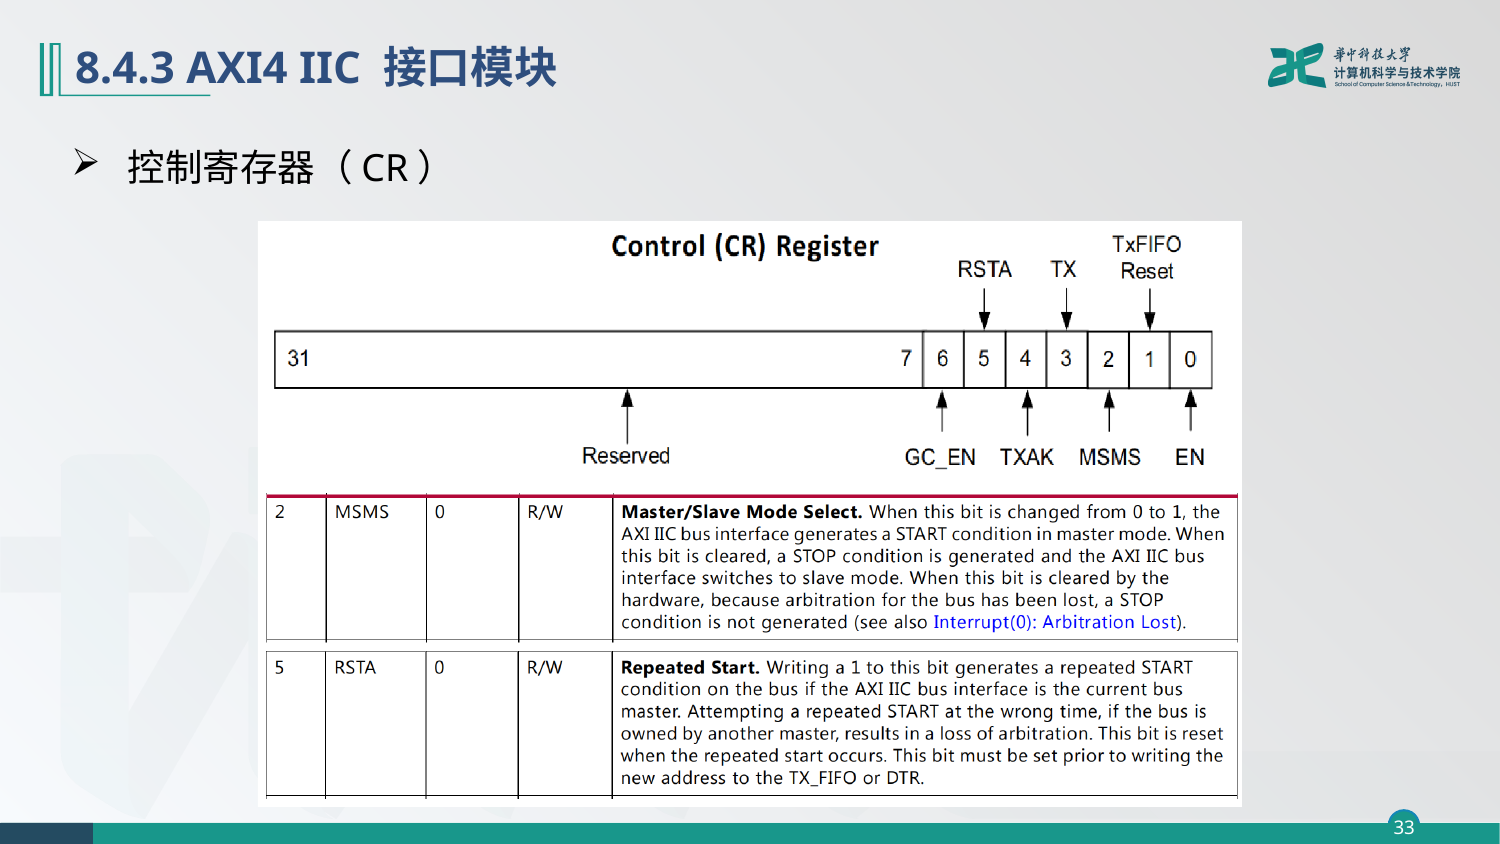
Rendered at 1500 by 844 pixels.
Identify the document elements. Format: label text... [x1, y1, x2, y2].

picture [1354, 43, 1460, 88]
list 控制寄存器（CR） [60, 115, 1460, 810]
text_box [257, 221, 1242, 807]
title 8.4.3 AXI4 IIC 接口模块 [60, 31, 1354, 108]
